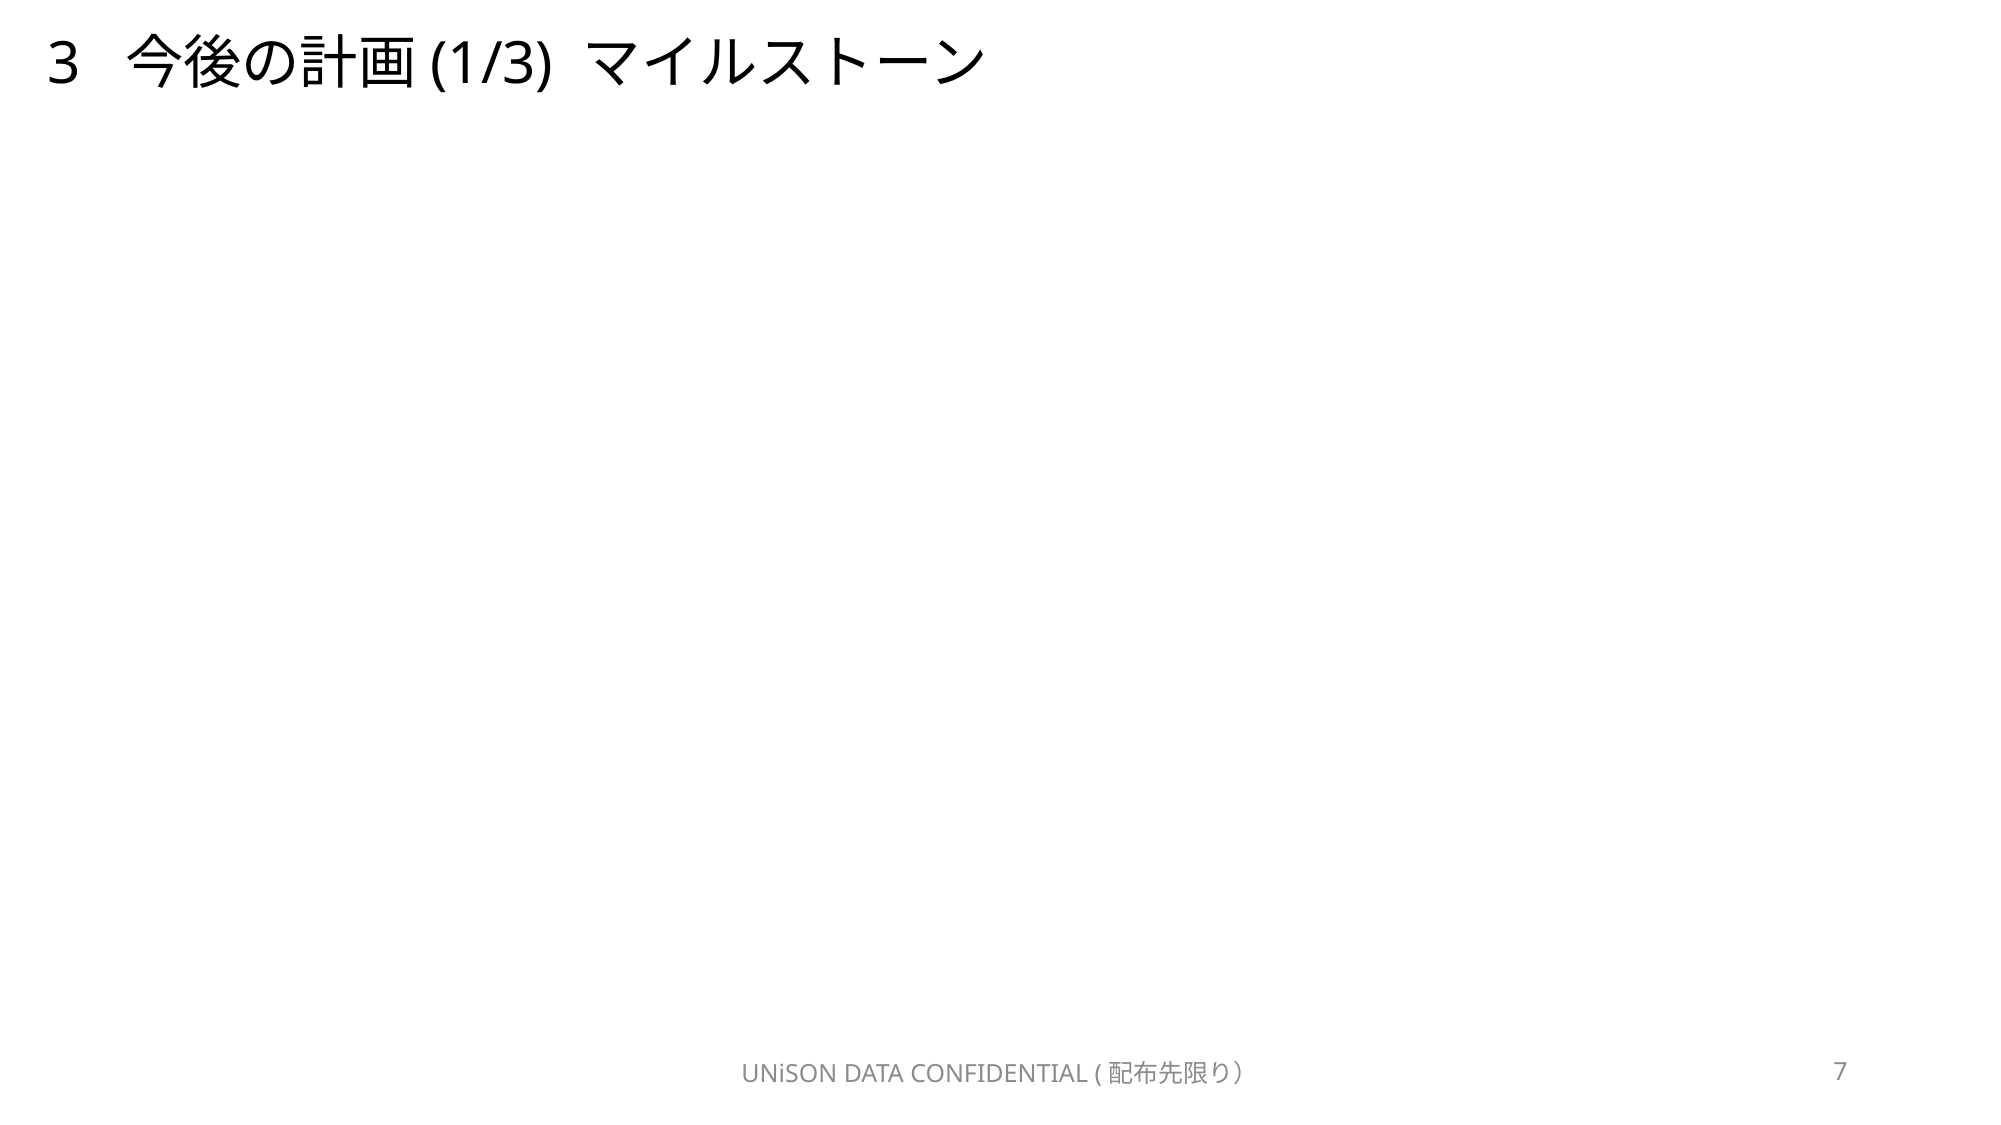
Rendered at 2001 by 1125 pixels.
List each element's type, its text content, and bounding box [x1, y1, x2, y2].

slide_number 7 [1412, 1042, 1863, 1103]
footer UNiSON DATA CONFIDENTIAL (配布先限り） [662, 1042, 1338, 1103]
title 3 今後の計画(1/3) マイルストーン [32, 29, 1758, 101]
